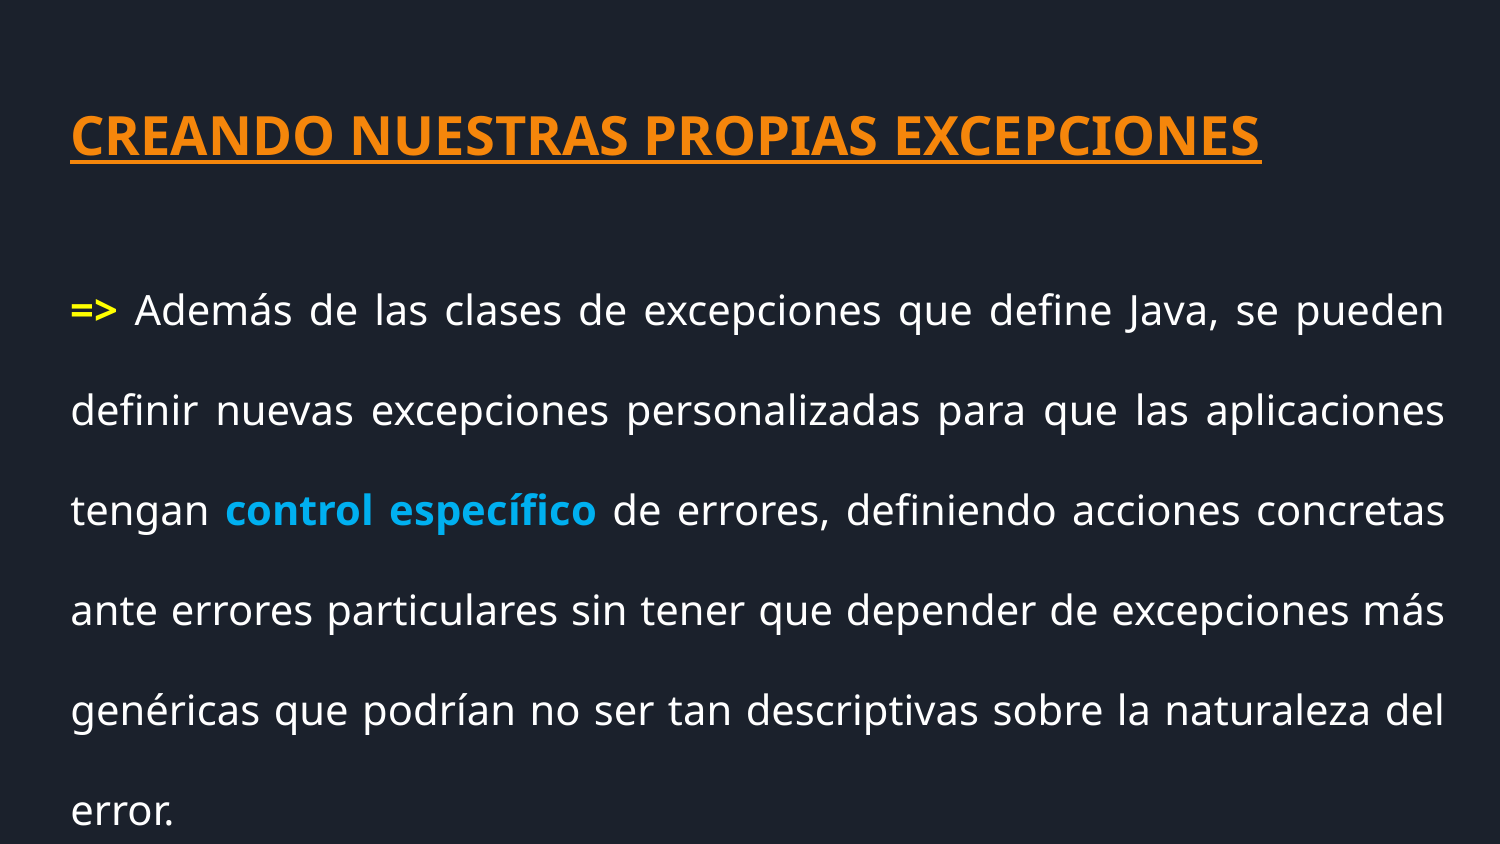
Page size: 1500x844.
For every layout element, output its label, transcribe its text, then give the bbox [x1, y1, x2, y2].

text_box CREANDO NUESTRAS PROPIAS EXCEPCIONES [55, 86, 1445, 182]
text_box => Además de las clases de excepciones que define Java, se pueden definir nuevas excepciones personalizadas para que las aplicaciones tengan control específico de errores, definiendo acciones concretas ante errores particulares sin tener que depender de excepciones más genéricas que podrían no ser tan descriptivas sobre la naturaleza del error. [55, 218, 1461, 844]
